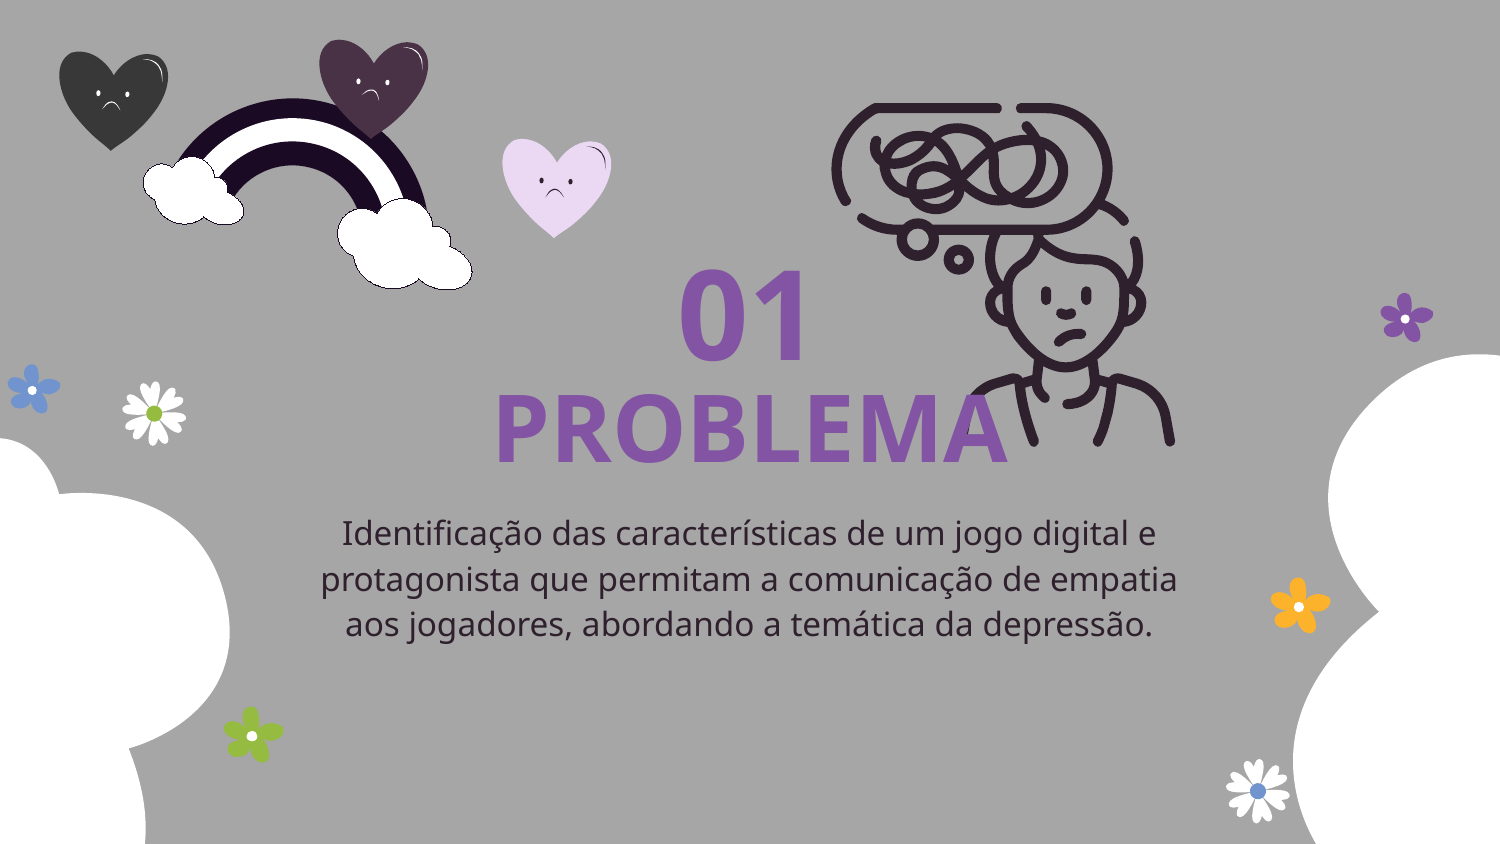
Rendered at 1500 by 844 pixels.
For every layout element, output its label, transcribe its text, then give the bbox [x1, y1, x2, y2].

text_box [48, 28, 610, 275]
subtitle Identificação das características de um jogo digital e protagonista que permitam a comunicação de empatia aos jogadores, abordando a temática da depressão. [293, 490, 1207, 732]
text_box 01 [599, 203, 817, 417]
title PROBLEMA [293, 316, 1207, 490]
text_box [822, 102, 1176, 448]
